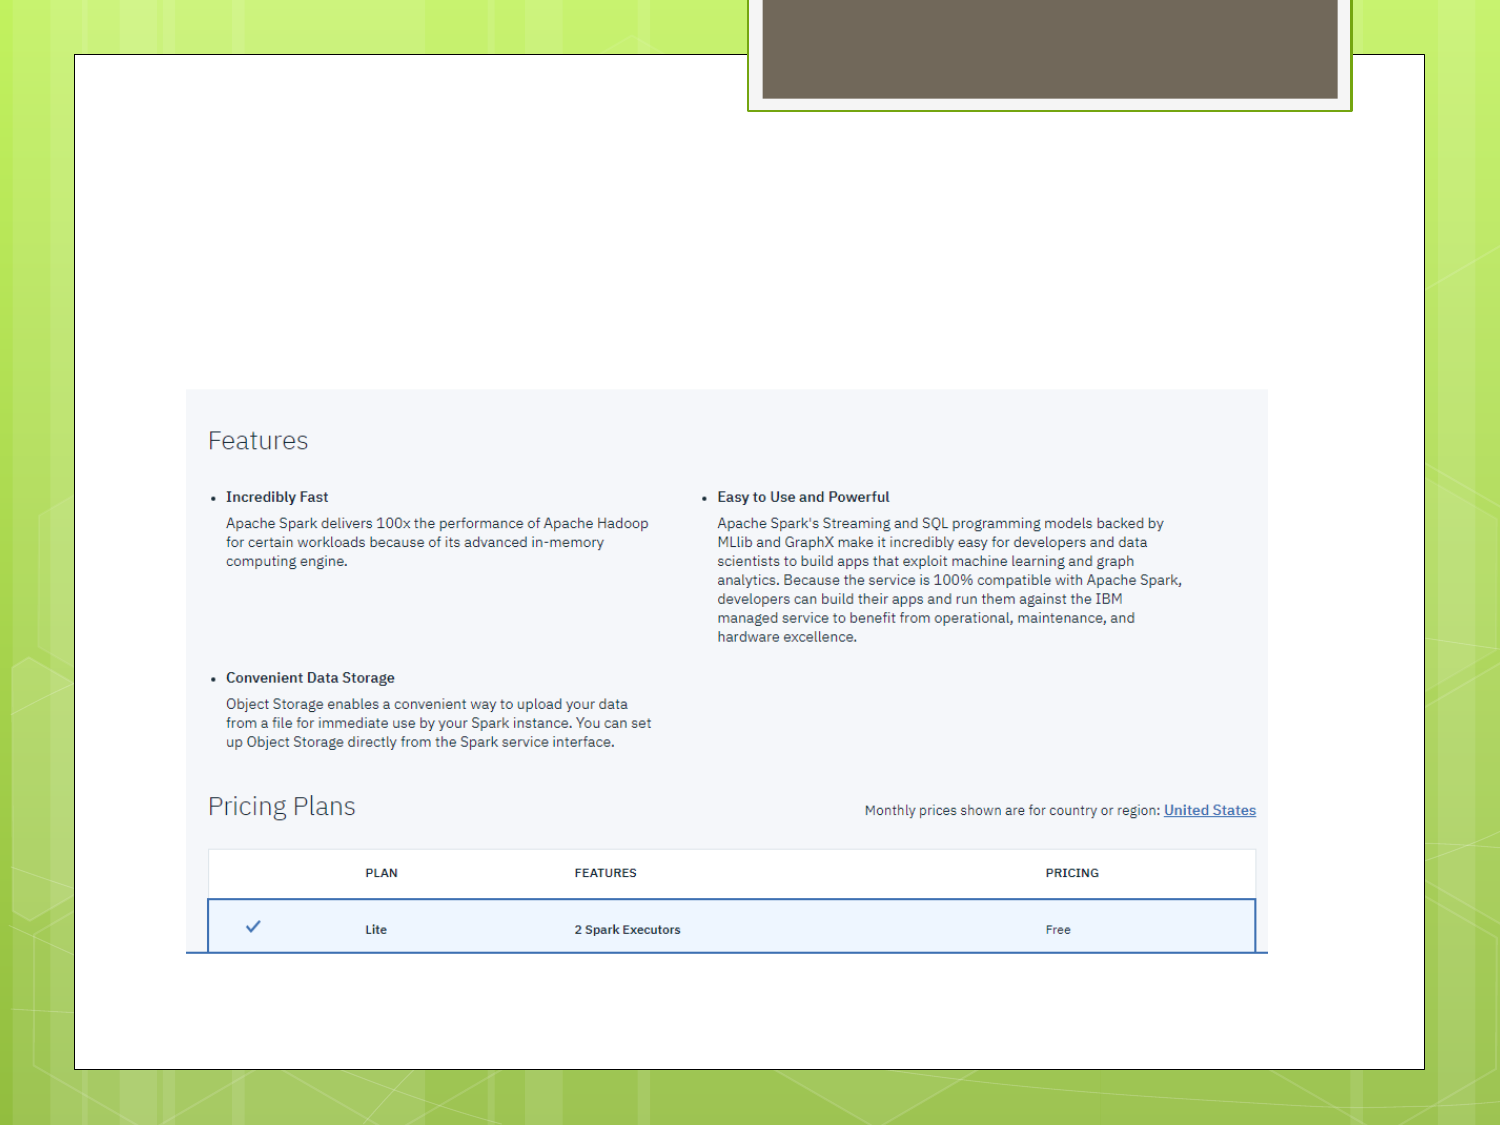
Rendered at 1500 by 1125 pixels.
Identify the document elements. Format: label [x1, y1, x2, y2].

list [186, 380, 1268, 957]
